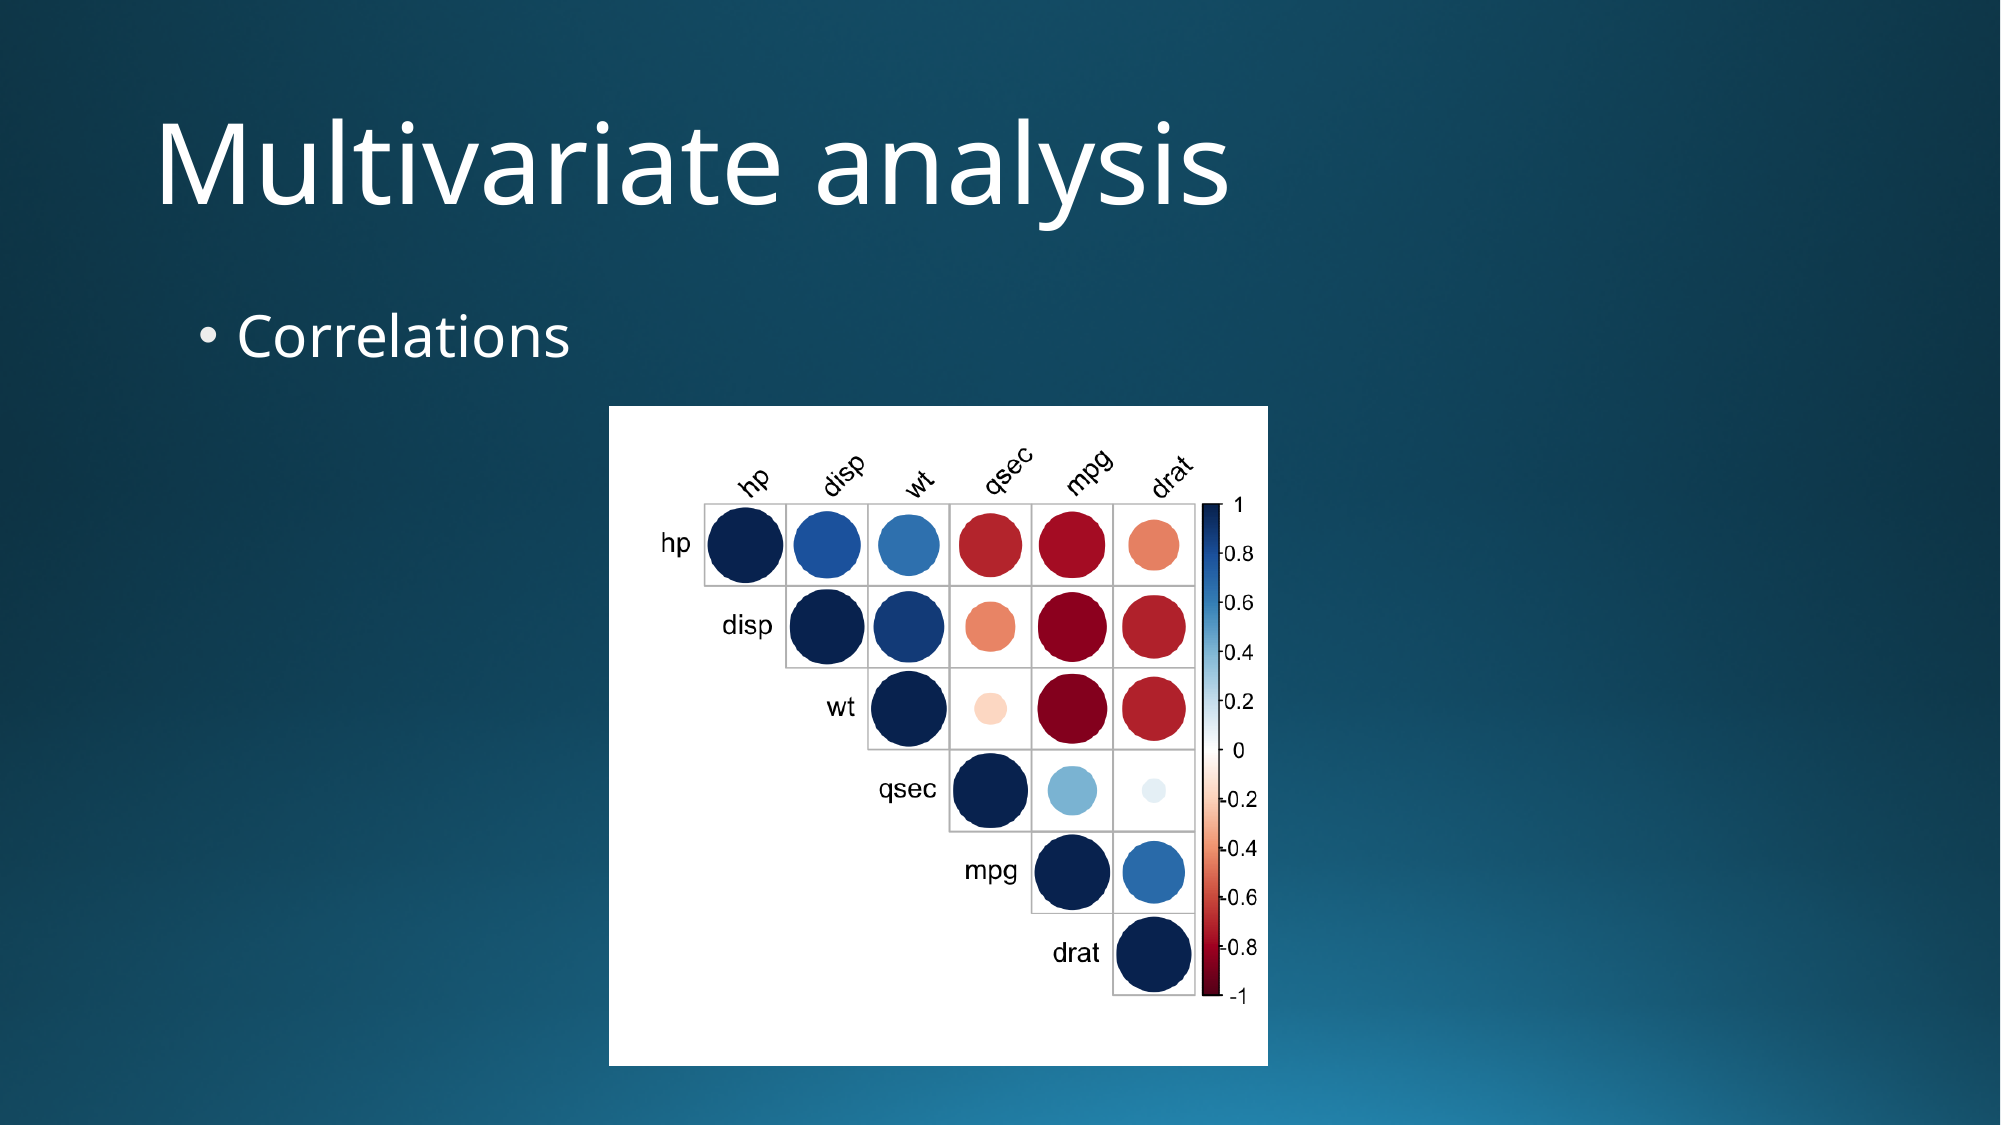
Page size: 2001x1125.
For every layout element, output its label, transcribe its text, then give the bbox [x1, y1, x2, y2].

list Correlations [183, 299, 1863, 1014]
title Multivariate analysis [137, 59, 1863, 278]
picture [0, 0, 2001, 1125]
